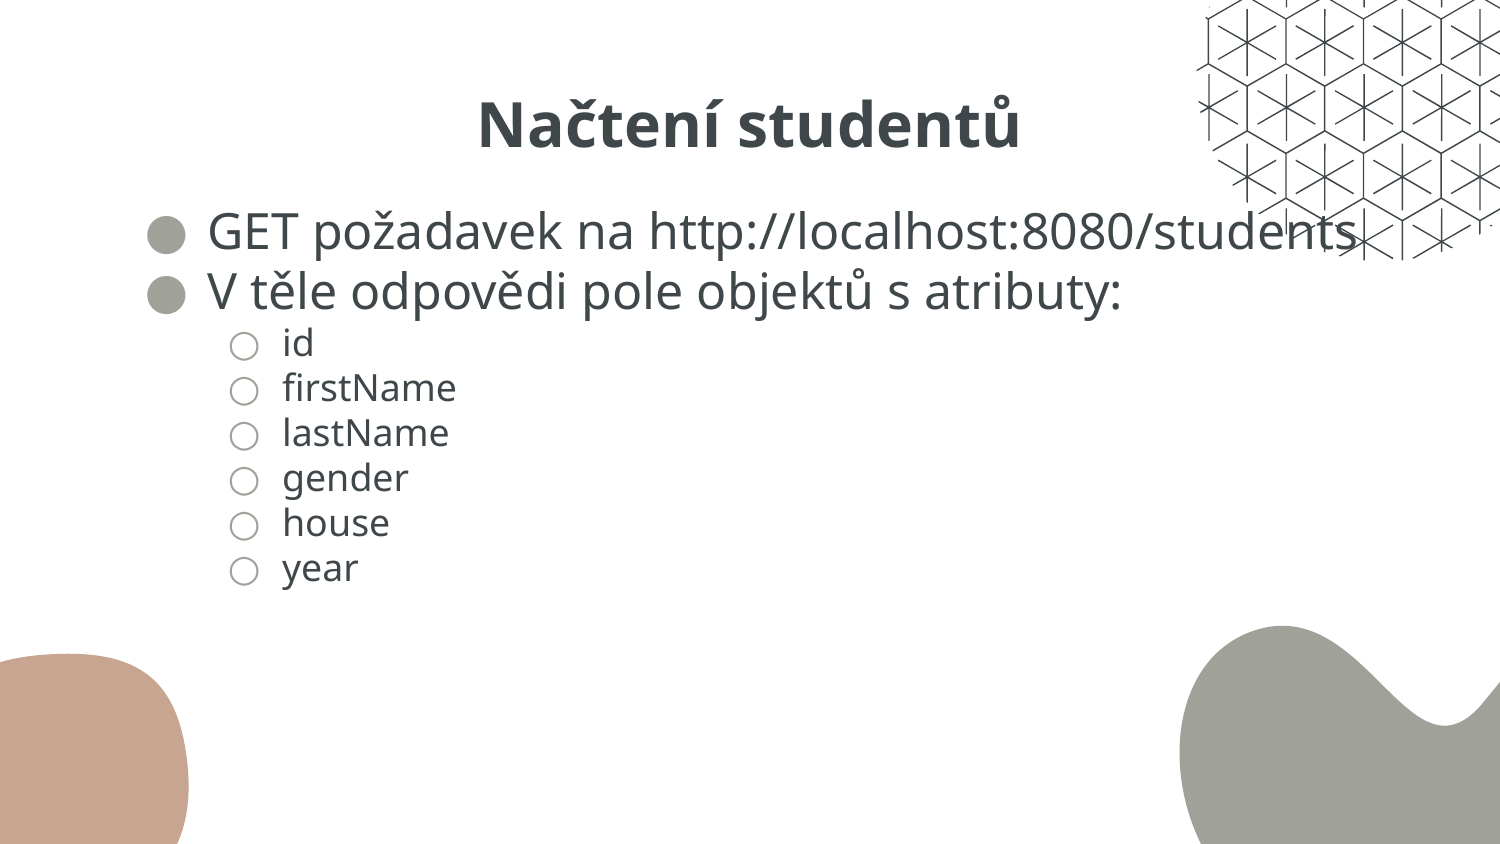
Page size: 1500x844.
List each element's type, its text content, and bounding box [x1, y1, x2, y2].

subtitle GET požadavek na http://localhost:8080/students V těle odpovědi pole objektů s atributy: id firstName lastName gender house year [116, 184, 1383, 749]
title Načtení studentů [116, 85, 1383, 175]
